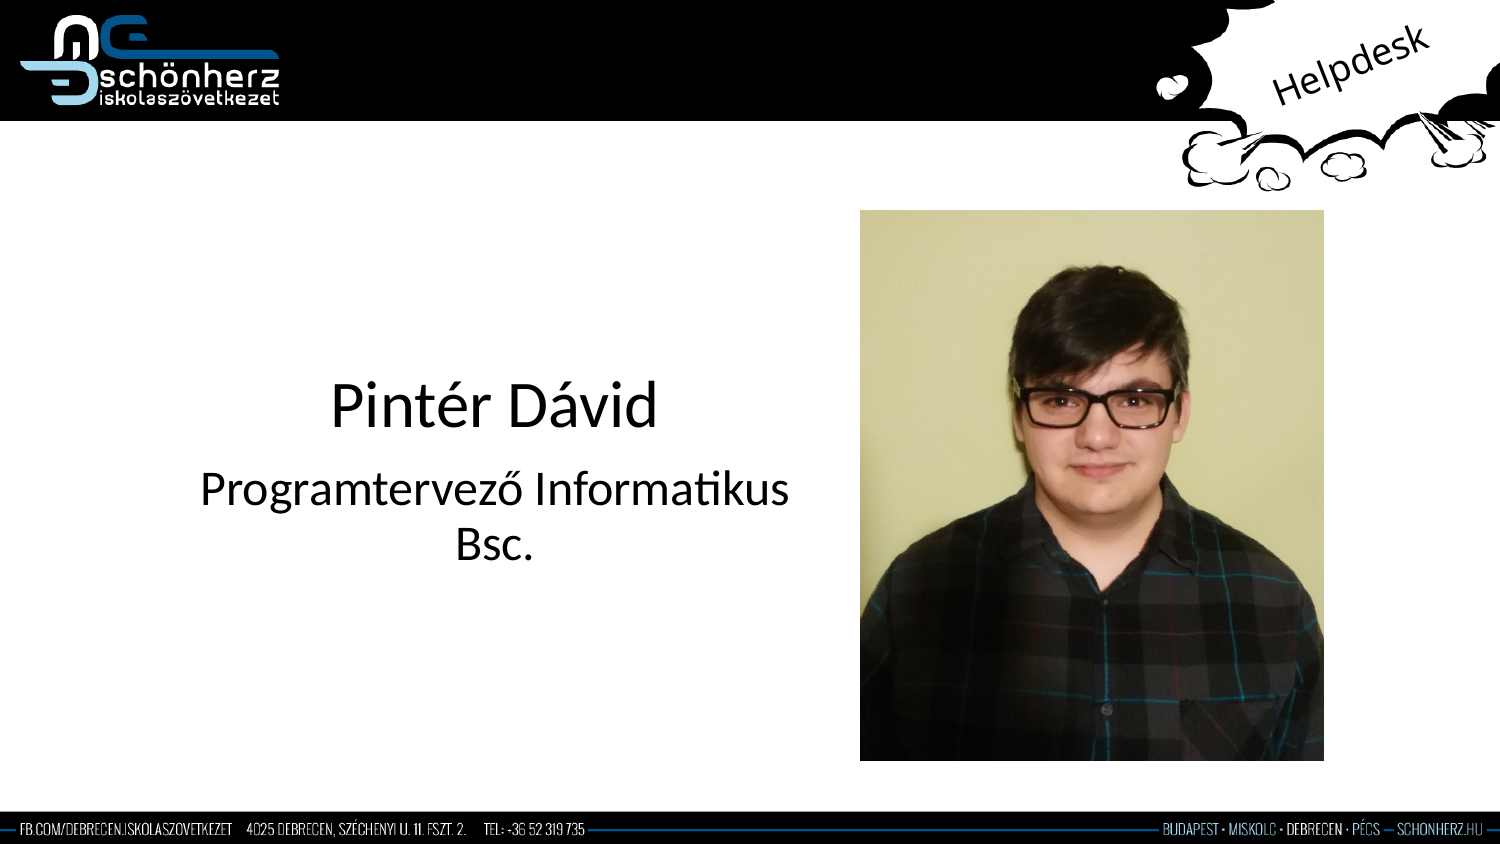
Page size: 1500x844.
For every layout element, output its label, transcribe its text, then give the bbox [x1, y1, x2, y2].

text_box [79, 239, 860, 731]
text_box Helpdesk [1217, 0, 1480, 138]
picture [0, 0, 1500, 844]
